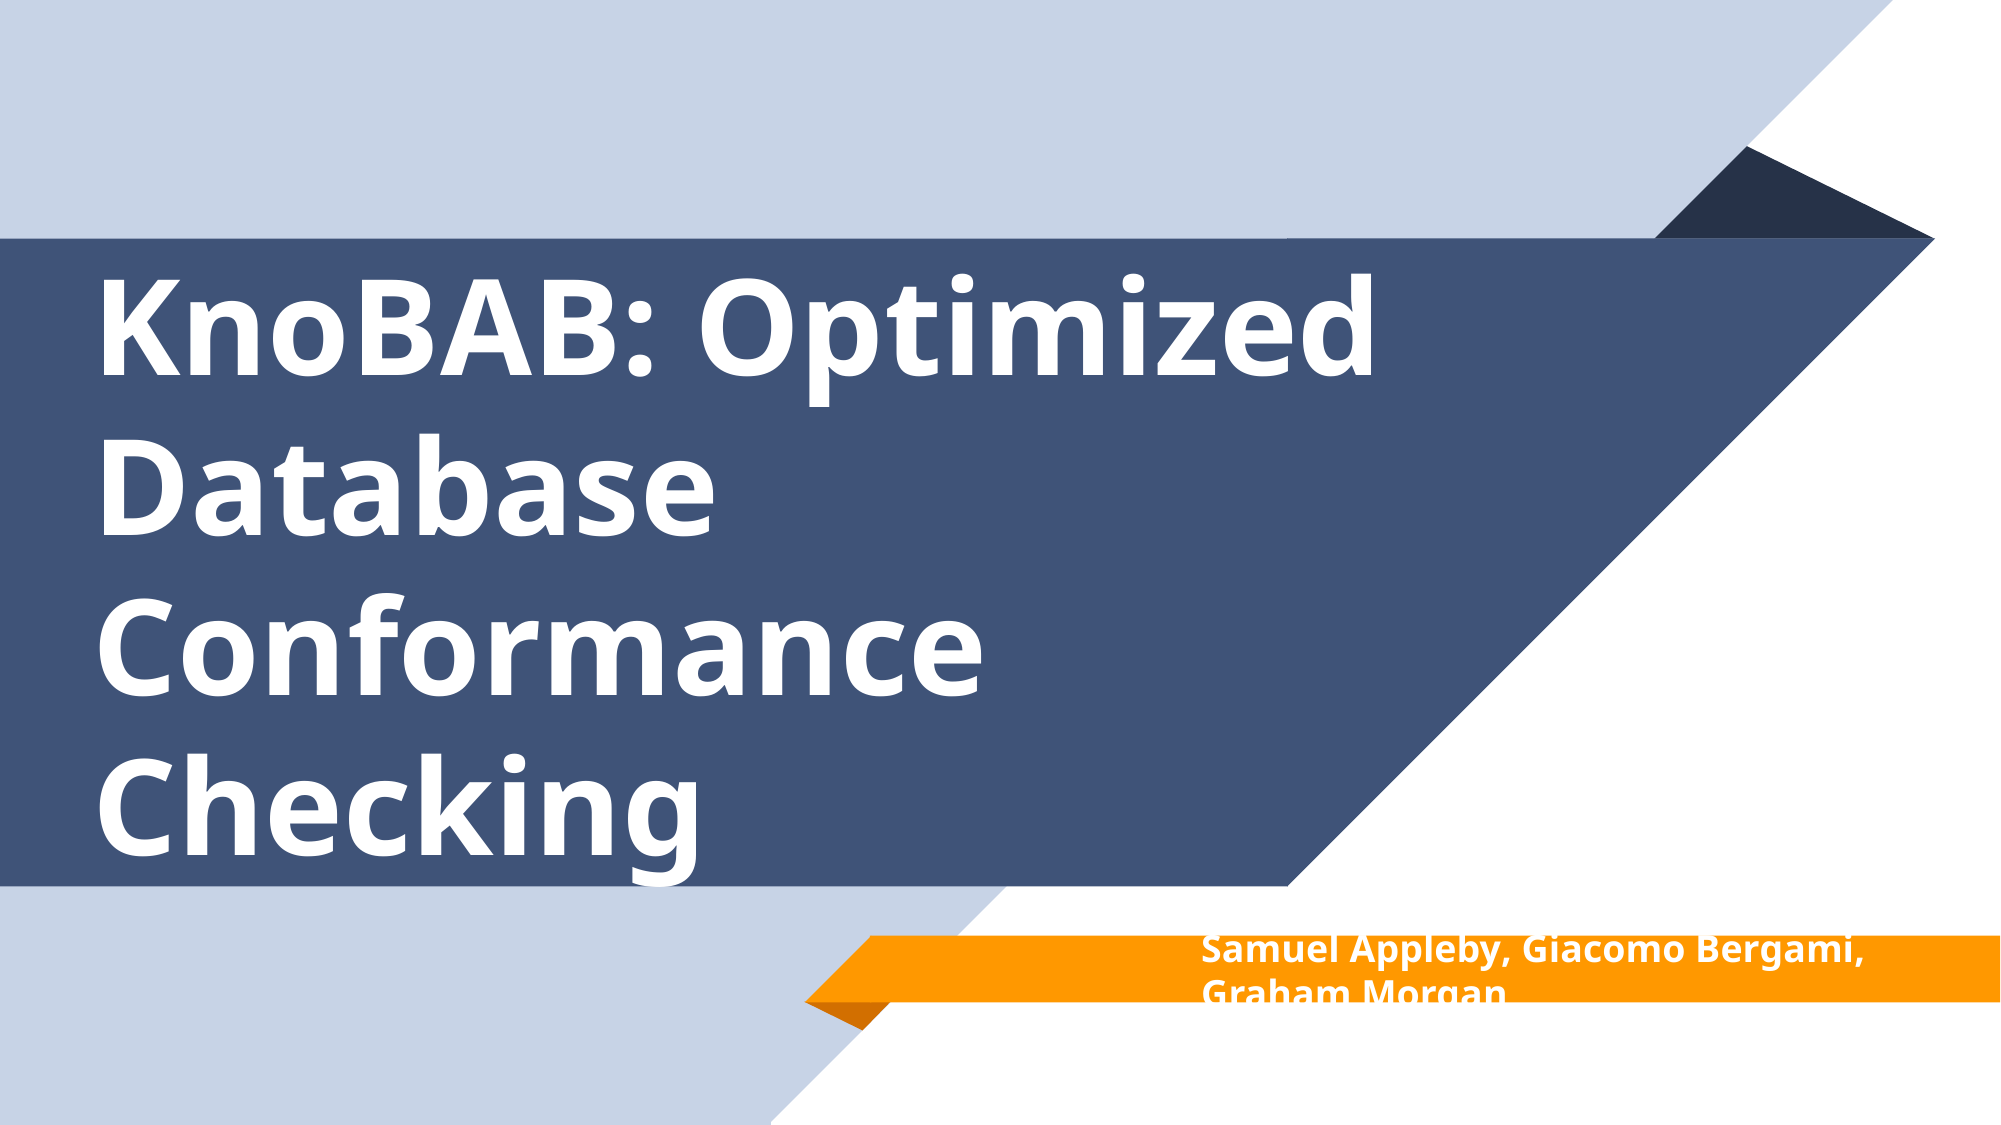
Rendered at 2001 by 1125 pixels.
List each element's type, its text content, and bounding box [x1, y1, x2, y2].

text_box Samuel Appleby, Giacomo Bergami, Graham Morgan [1186, 938, 2000, 1001]
title KnoBAB: Optimized Database Conformance Checking [77, 238, 1401, 887]
